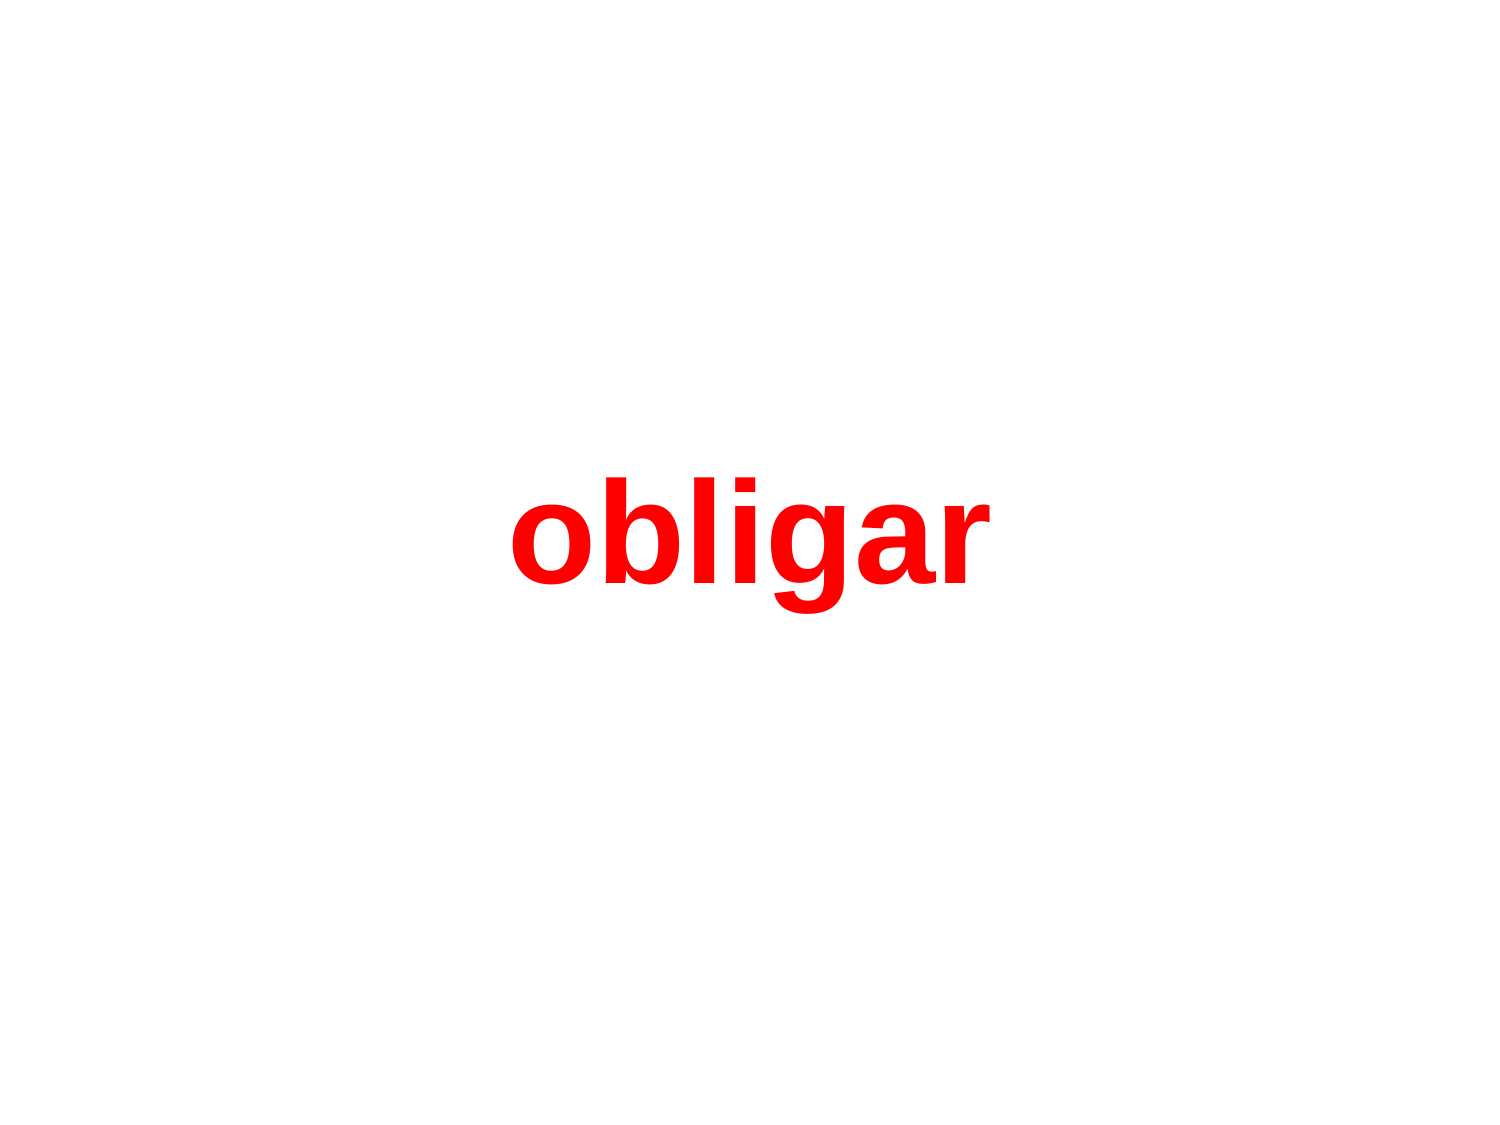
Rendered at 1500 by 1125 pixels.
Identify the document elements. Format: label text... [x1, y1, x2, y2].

title obligar [112, 349, 1388, 591]
